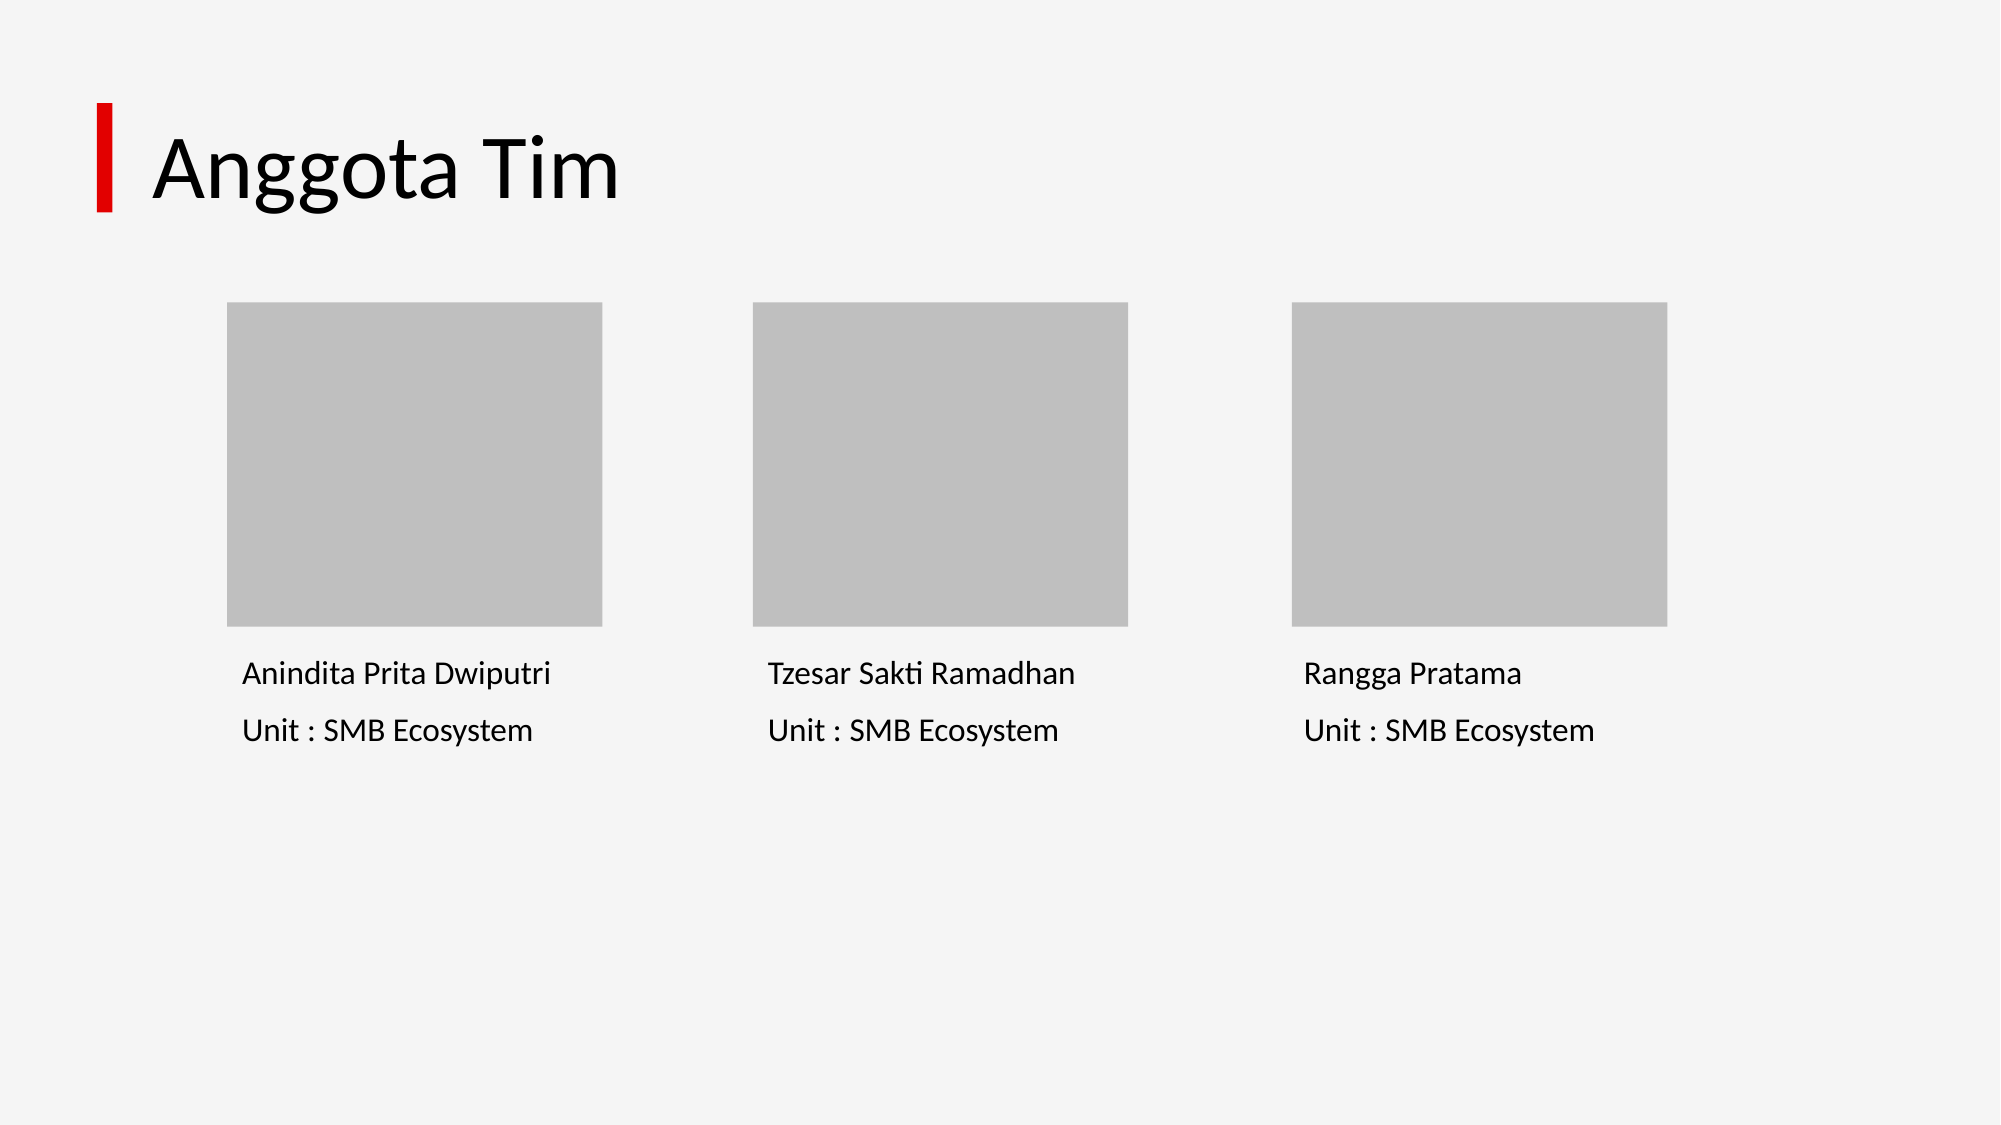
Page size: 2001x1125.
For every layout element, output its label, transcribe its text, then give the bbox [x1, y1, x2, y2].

text_box Tzesar Sakti Ramadhan Unit : SMB Ecosystem [752, 648, 1129, 1069]
text_box [1291, 302, 1668, 627]
list Anindita Prita Dwiputri Unit : SMB Ecosystem [227, 648, 603, 1069]
title Anggota Tim [137, 59, 1863, 278]
text_box [752, 302, 1129, 627]
text_box [96, 102, 113, 213]
text_box [227, 302, 603, 627]
text_box Rangga Pratama Unit : SMB Ecosystem [1288, 648, 1668, 1069]
